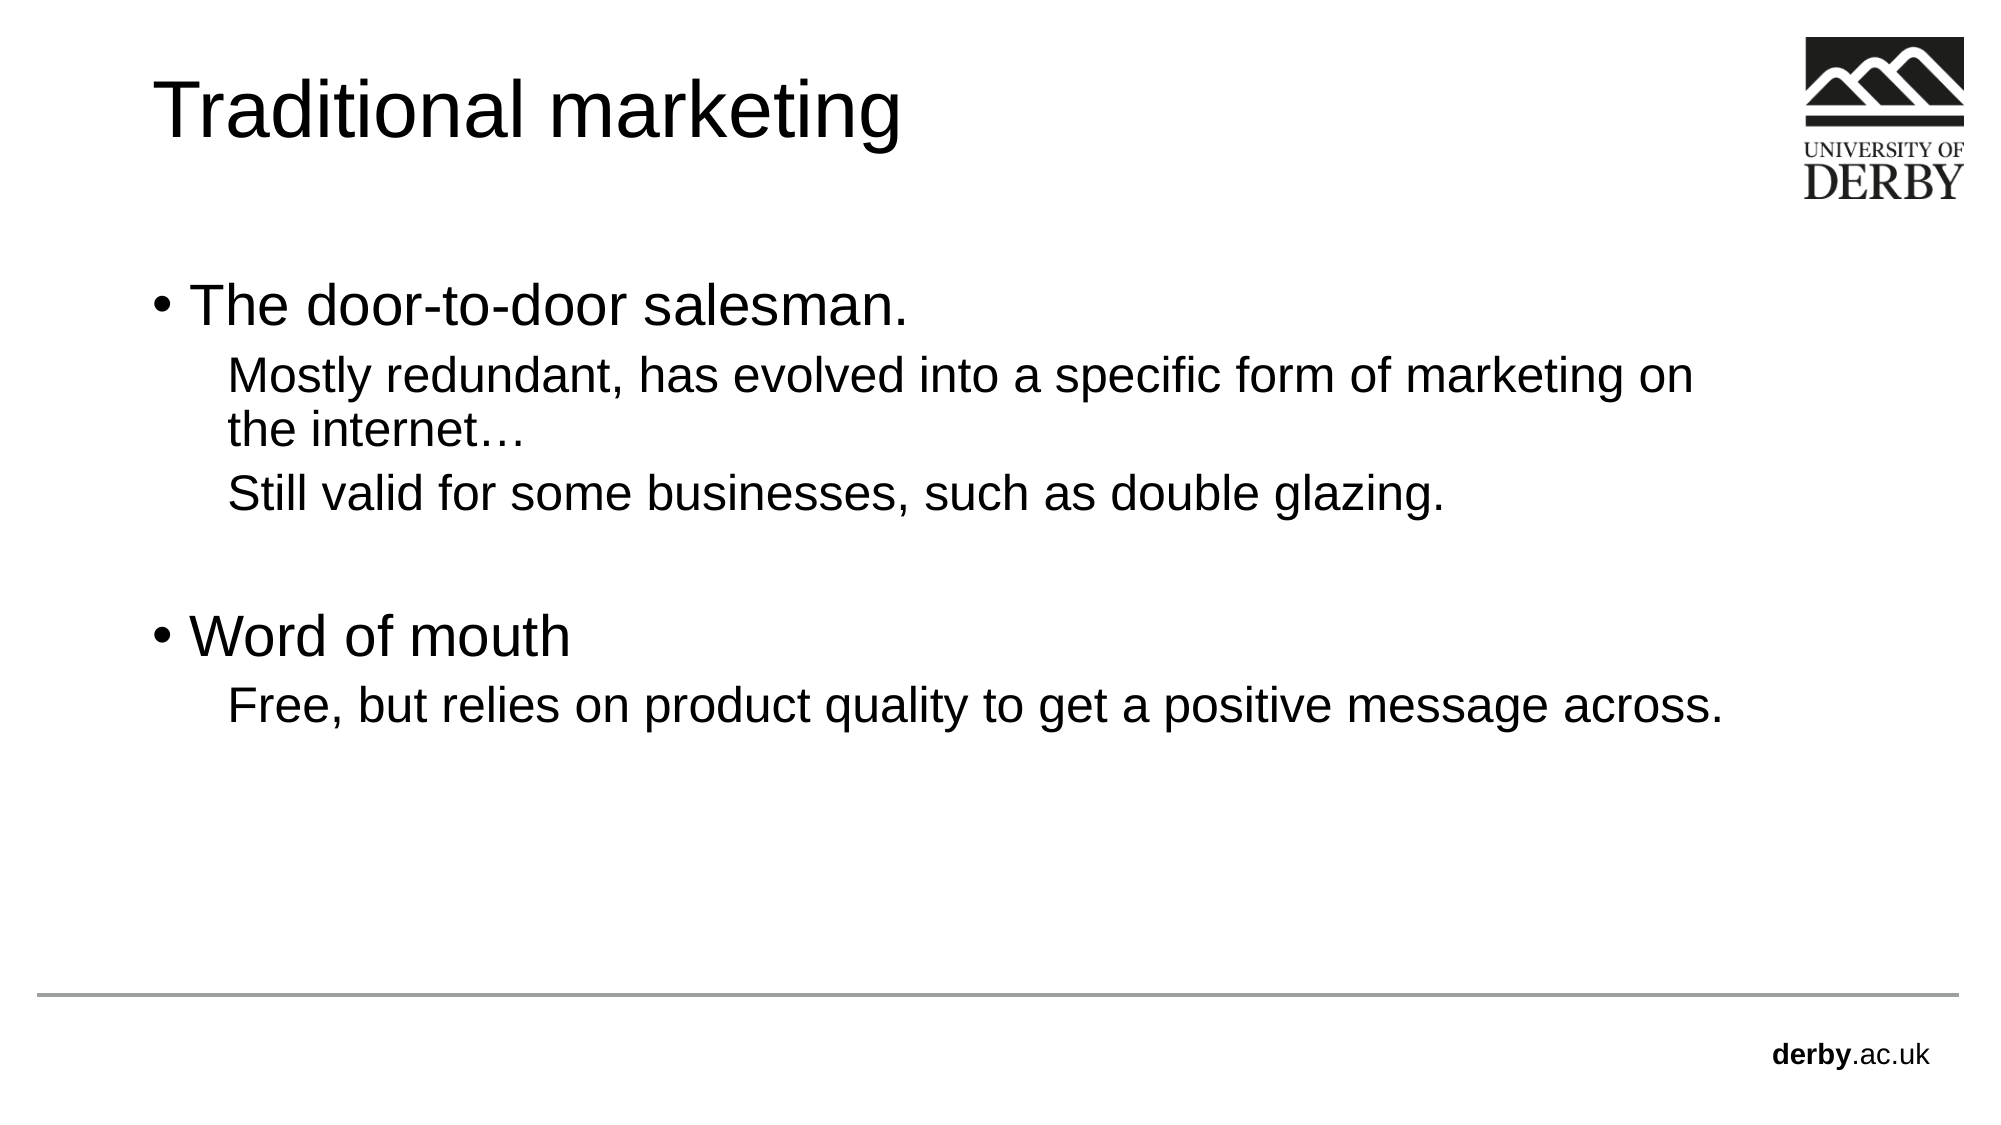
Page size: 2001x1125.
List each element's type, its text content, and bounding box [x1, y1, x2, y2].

list The door-to-door salesman. Mostly redundant, has evolved into a specific form of marketing on the internet… Still valid for some businesses, such as double glazing. Word of mouth Free, but relies on product quality to get a positive message across. [137, 177, 1791, 985]
picture [1804, 37, 1964, 199]
title Traditional marketing [137, 59, 1791, 163]
